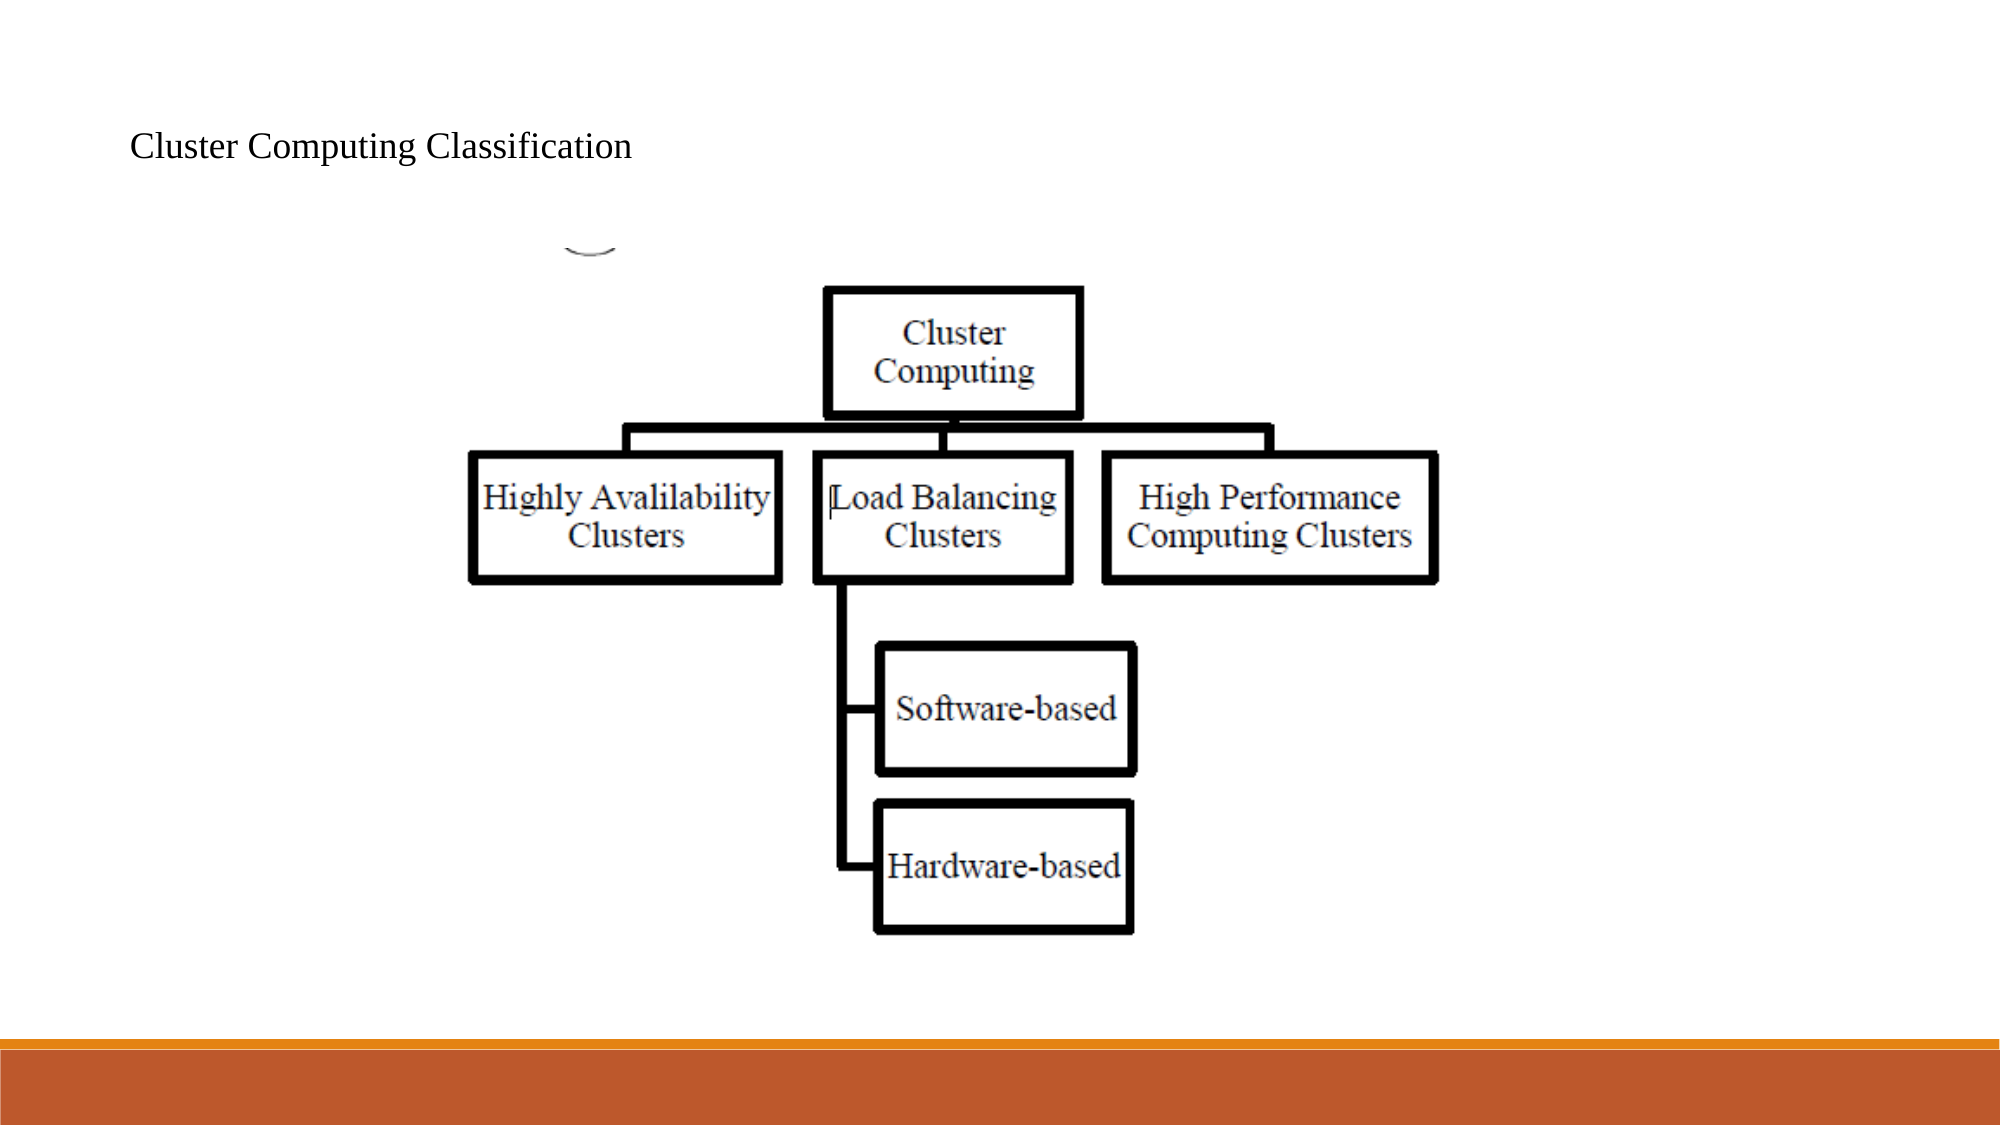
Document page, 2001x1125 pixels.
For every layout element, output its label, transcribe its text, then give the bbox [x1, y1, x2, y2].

text_box Cluster Computing Classification [115, 113, 1501, 174]
picture [425, 248, 1474, 952]
